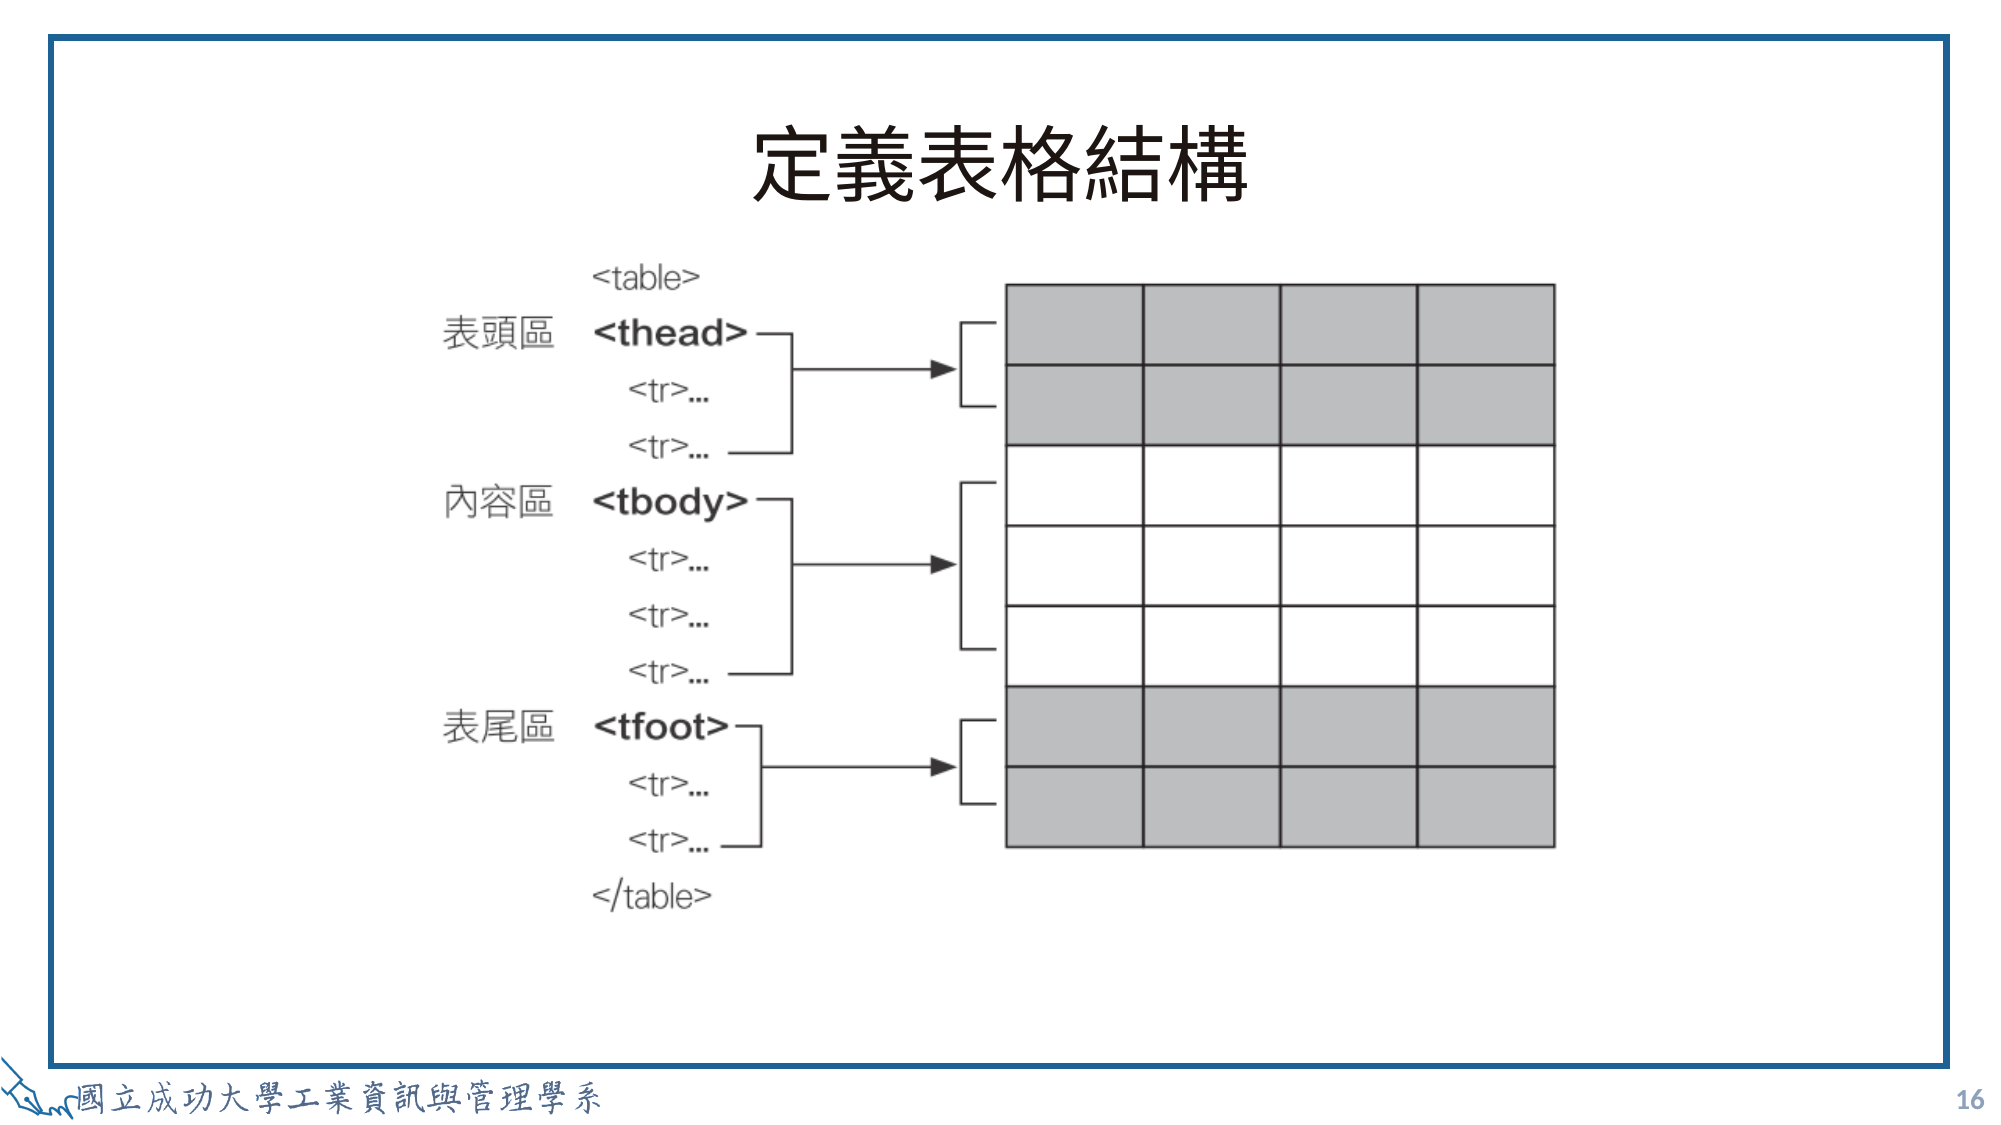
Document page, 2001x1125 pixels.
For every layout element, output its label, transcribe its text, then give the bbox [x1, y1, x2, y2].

picture [0, 1049, 80, 1125]
picture [434, 259, 1566, 917]
title 定義表格結構 [137, 59, 1863, 278]
slide_number 16 [1550, 1067, 2000, 1125]
